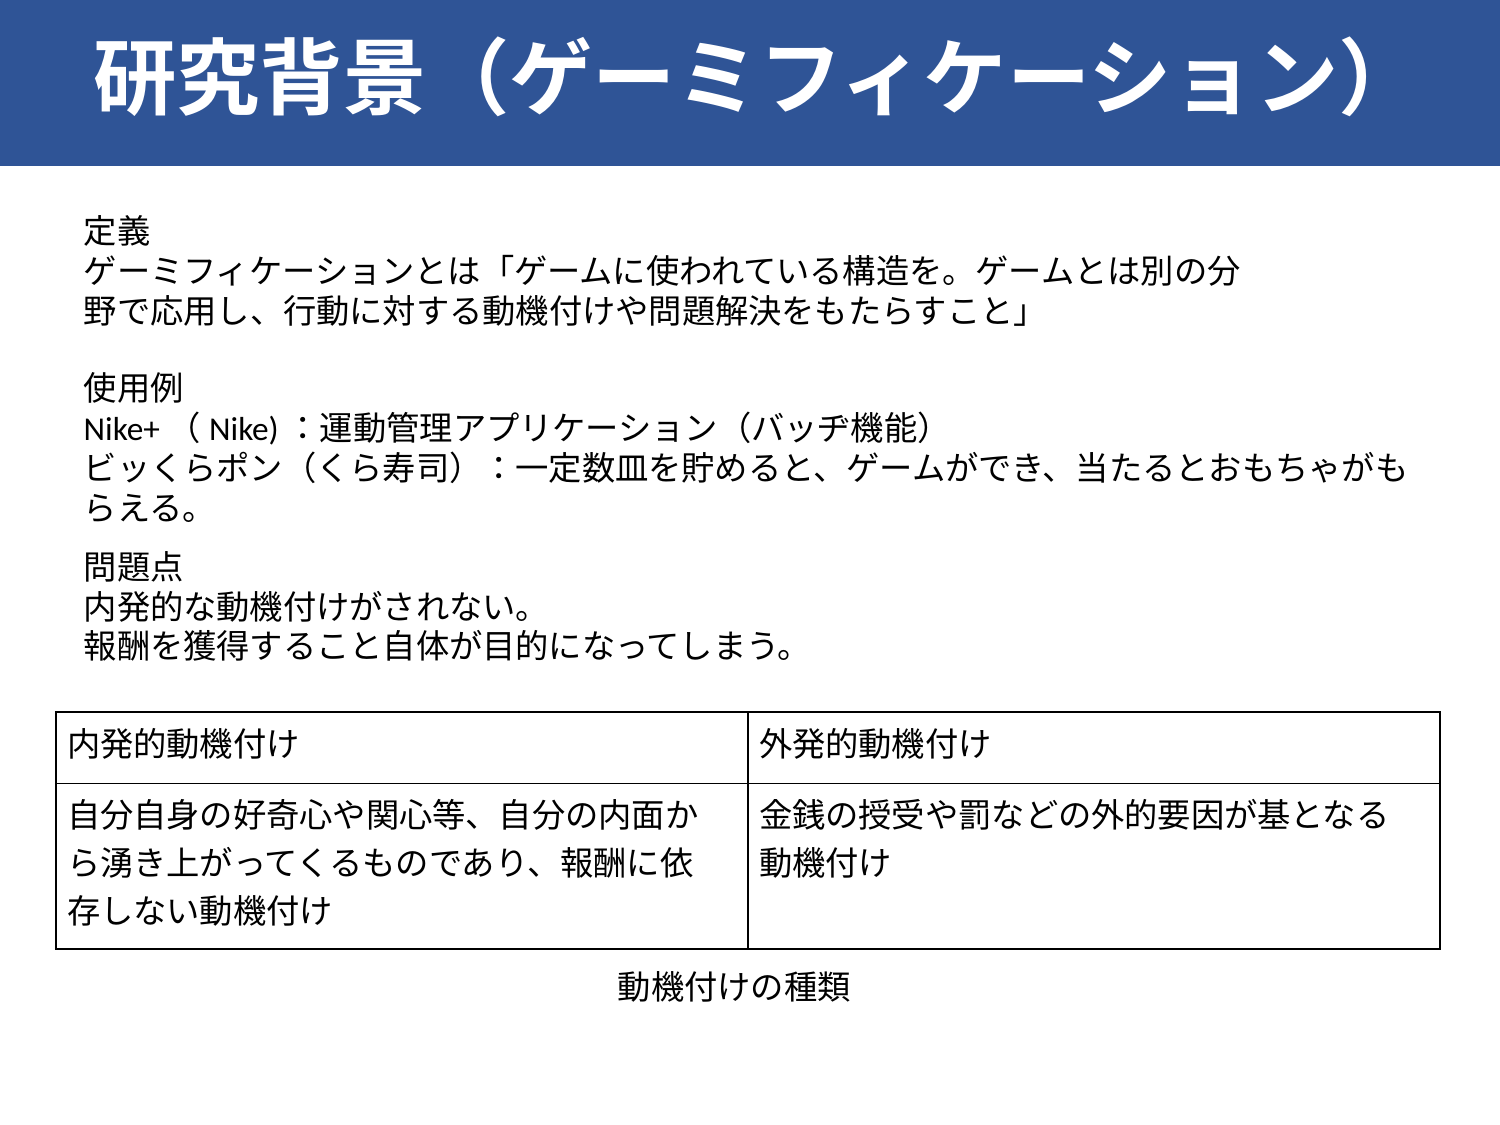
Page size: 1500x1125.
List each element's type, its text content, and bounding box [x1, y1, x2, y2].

text_box 研究背景（ゲーミフィケーション） [0, 0, 1500, 166]
table_header 内発的動機付け [57, 713, 747, 783]
text_box 動機付けの種類 [602, 958, 894, 1014]
table_header 外発的動機付け [749, 713, 1439, 783]
table_cell 金銭の授受や罰などの外的要因が基となる 動機付け [749, 784, 1439, 948]
table_cell 自分自身の好奇心や関心等、自分の内面か ら湧き上がってくるものであり、報酬に依 存しない動機付け [57, 784, 747, 948]
text_box 定義 ゲーミフィケーションとは「ゲームに使われている構造を。ゲームとは別の分野で応用し、行動に対する動機付けや問題解決をもたらすこと」 [68, 202, 1268, 338]
text_box 問題点 内発的な動機付けがされない。 報酬を獲得すること自体が目的になってしまう。 [68, 538, 1428, 711]
text_box 使用例 Nike+（Nike)：運動管理アプリケーション（バッヂ機能） ビッくらポン（くら寿司）：一定数皿を貯めると、ゲームができ、当たるとおもちゃがもらえる。 [68, 360, 1428, 535]
